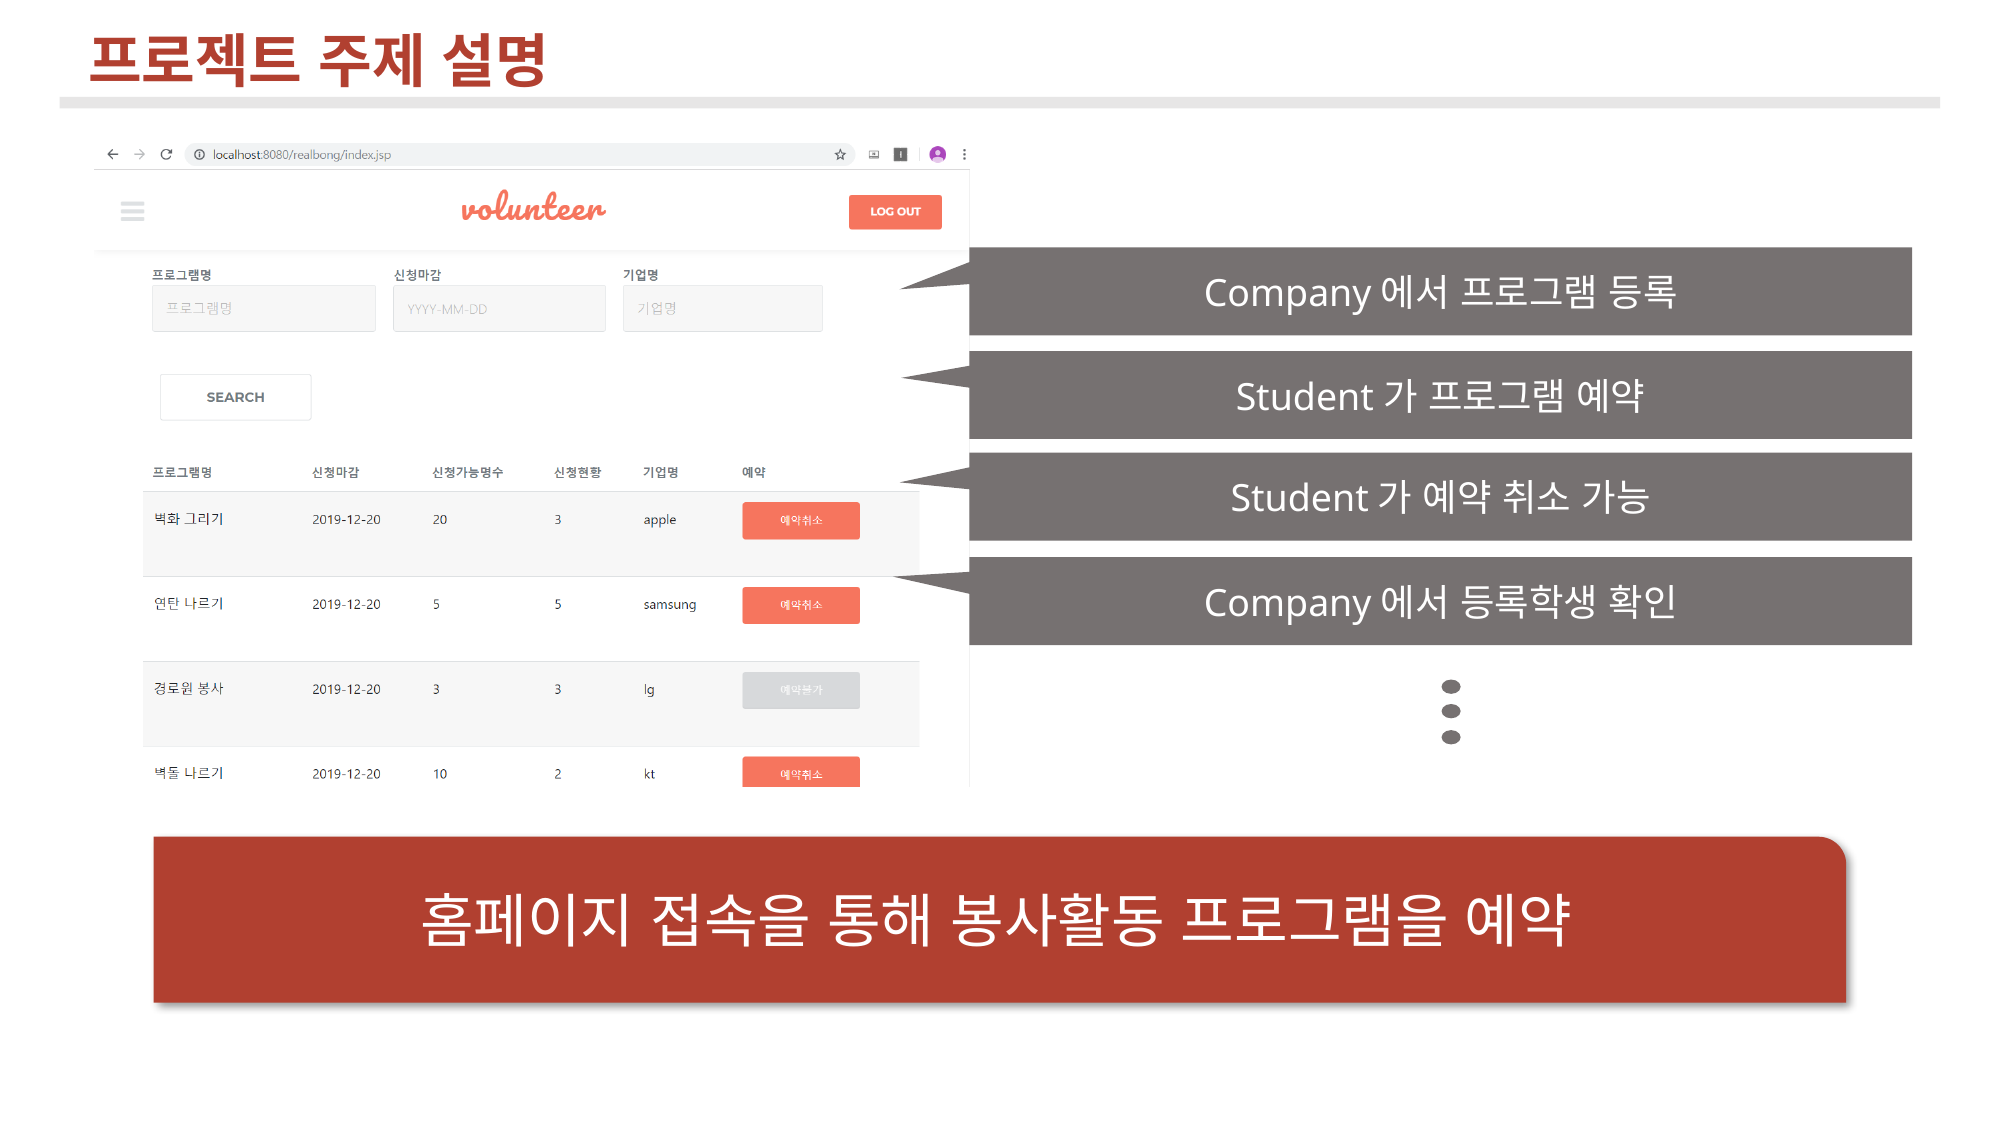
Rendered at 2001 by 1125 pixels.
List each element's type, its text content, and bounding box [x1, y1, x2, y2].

text_box [1440, 729, 1462, 746]
text_box Company에서 프로그램 등록 [970, 246, 1914, 337]
picture [94, 141, 970, 787]
text_box [1440, 678, 1462, 695]
text_box Student가 프로그램 예약 [970, 350, 1914, 440]
text_box [1440, 702, 1462, 720]
text_box Student가 예약 취소 가능 [970, 451, 1914, 542]
text_box Company에서 등록학생 확인 [970, 556, 1914, 647]
text_box 프로젝트 주제 설명 [73, 16, 564, 102]
text_box 홈페이지 접속을 통해 봉사활동 프로그램을 예약 [152, 835, 1848, 1004]
text_box [59, 96, 1941, 109]
